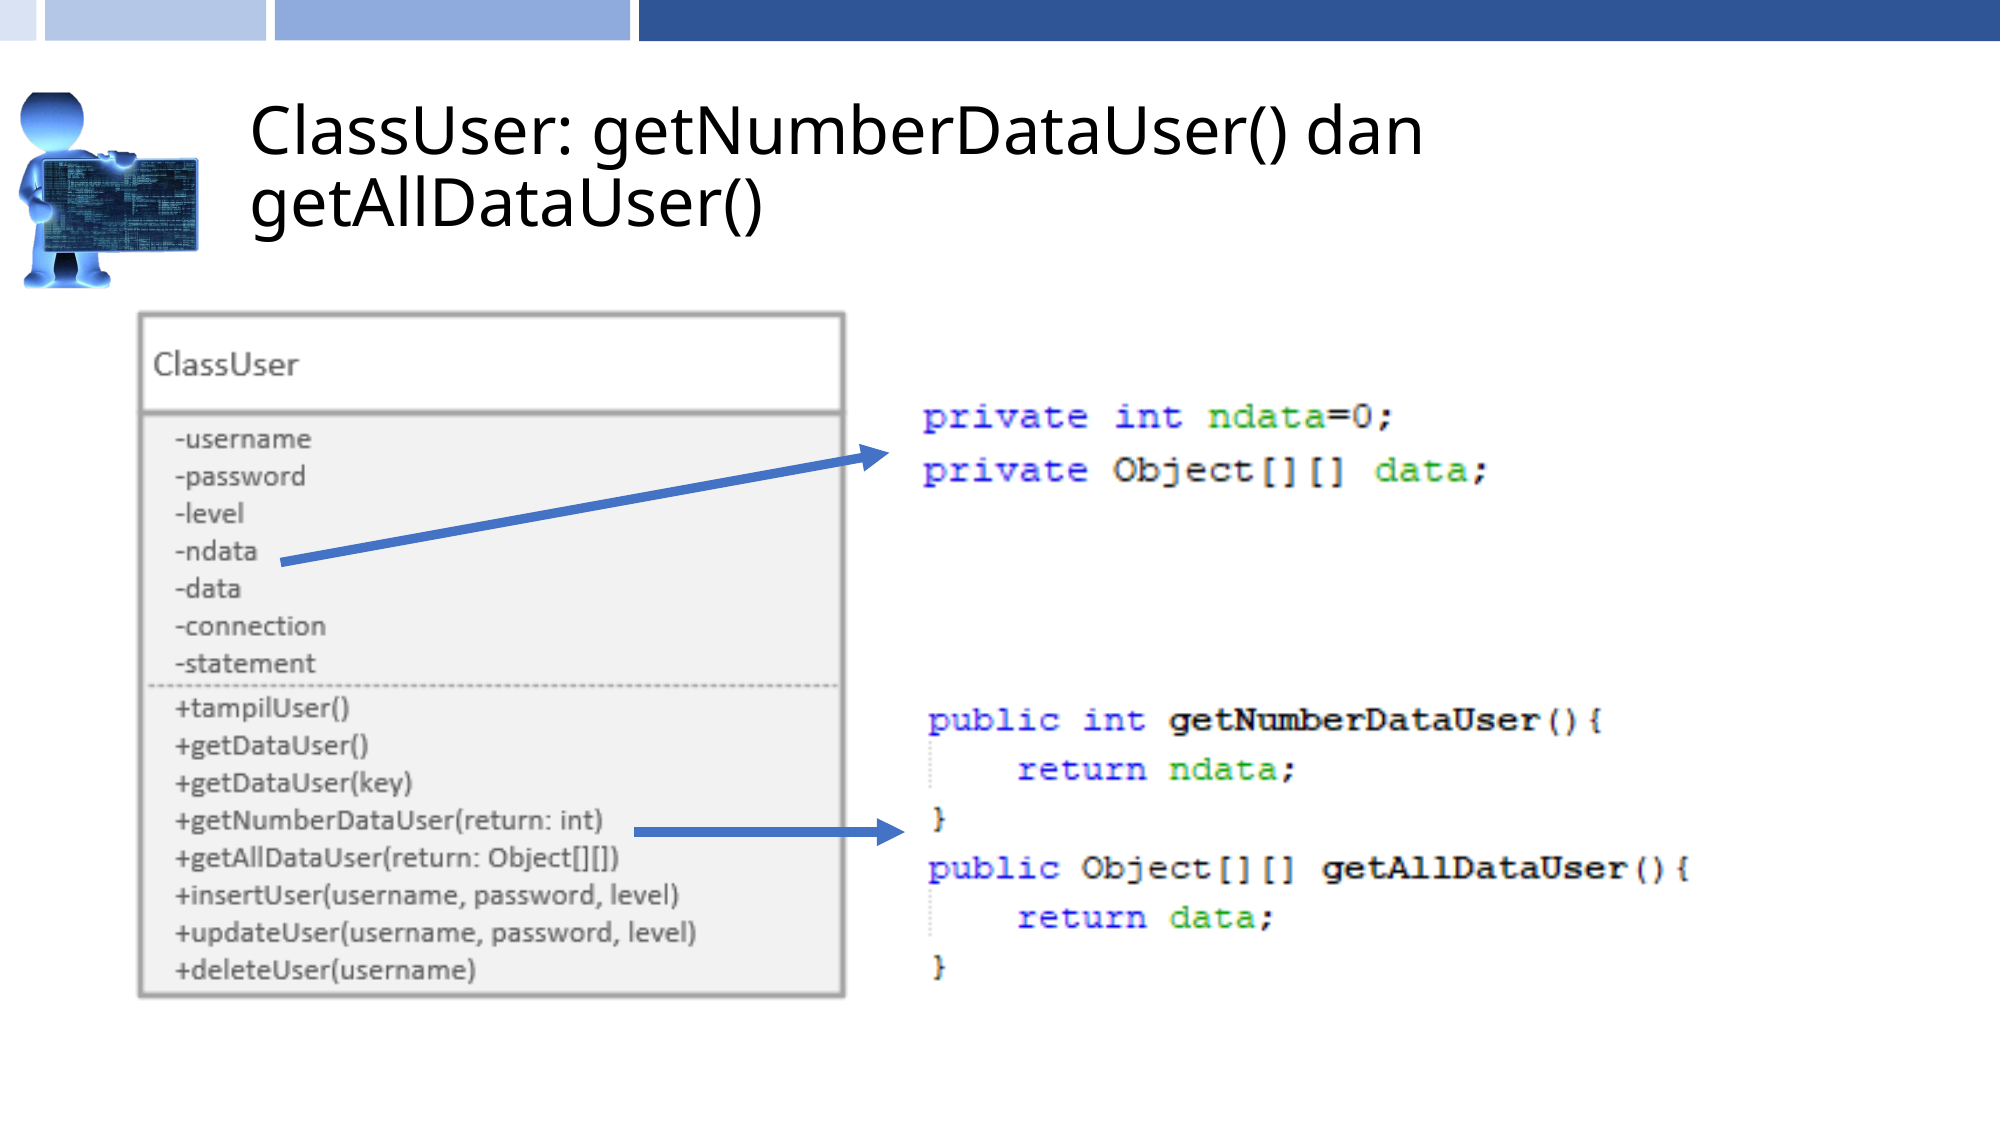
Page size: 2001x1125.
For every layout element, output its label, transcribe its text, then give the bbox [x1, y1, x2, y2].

picture [127, 299, 860, 1008]
title ClassUser: getNumberDataUser() dan getAllDataUser() [235, 59, 1863, 278]
picture [889, 378, 1556, 527]
picture [0, 78, 213, 296]
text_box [280, 452, 890, 563]
picture [904, 701, 1973, 1000]
